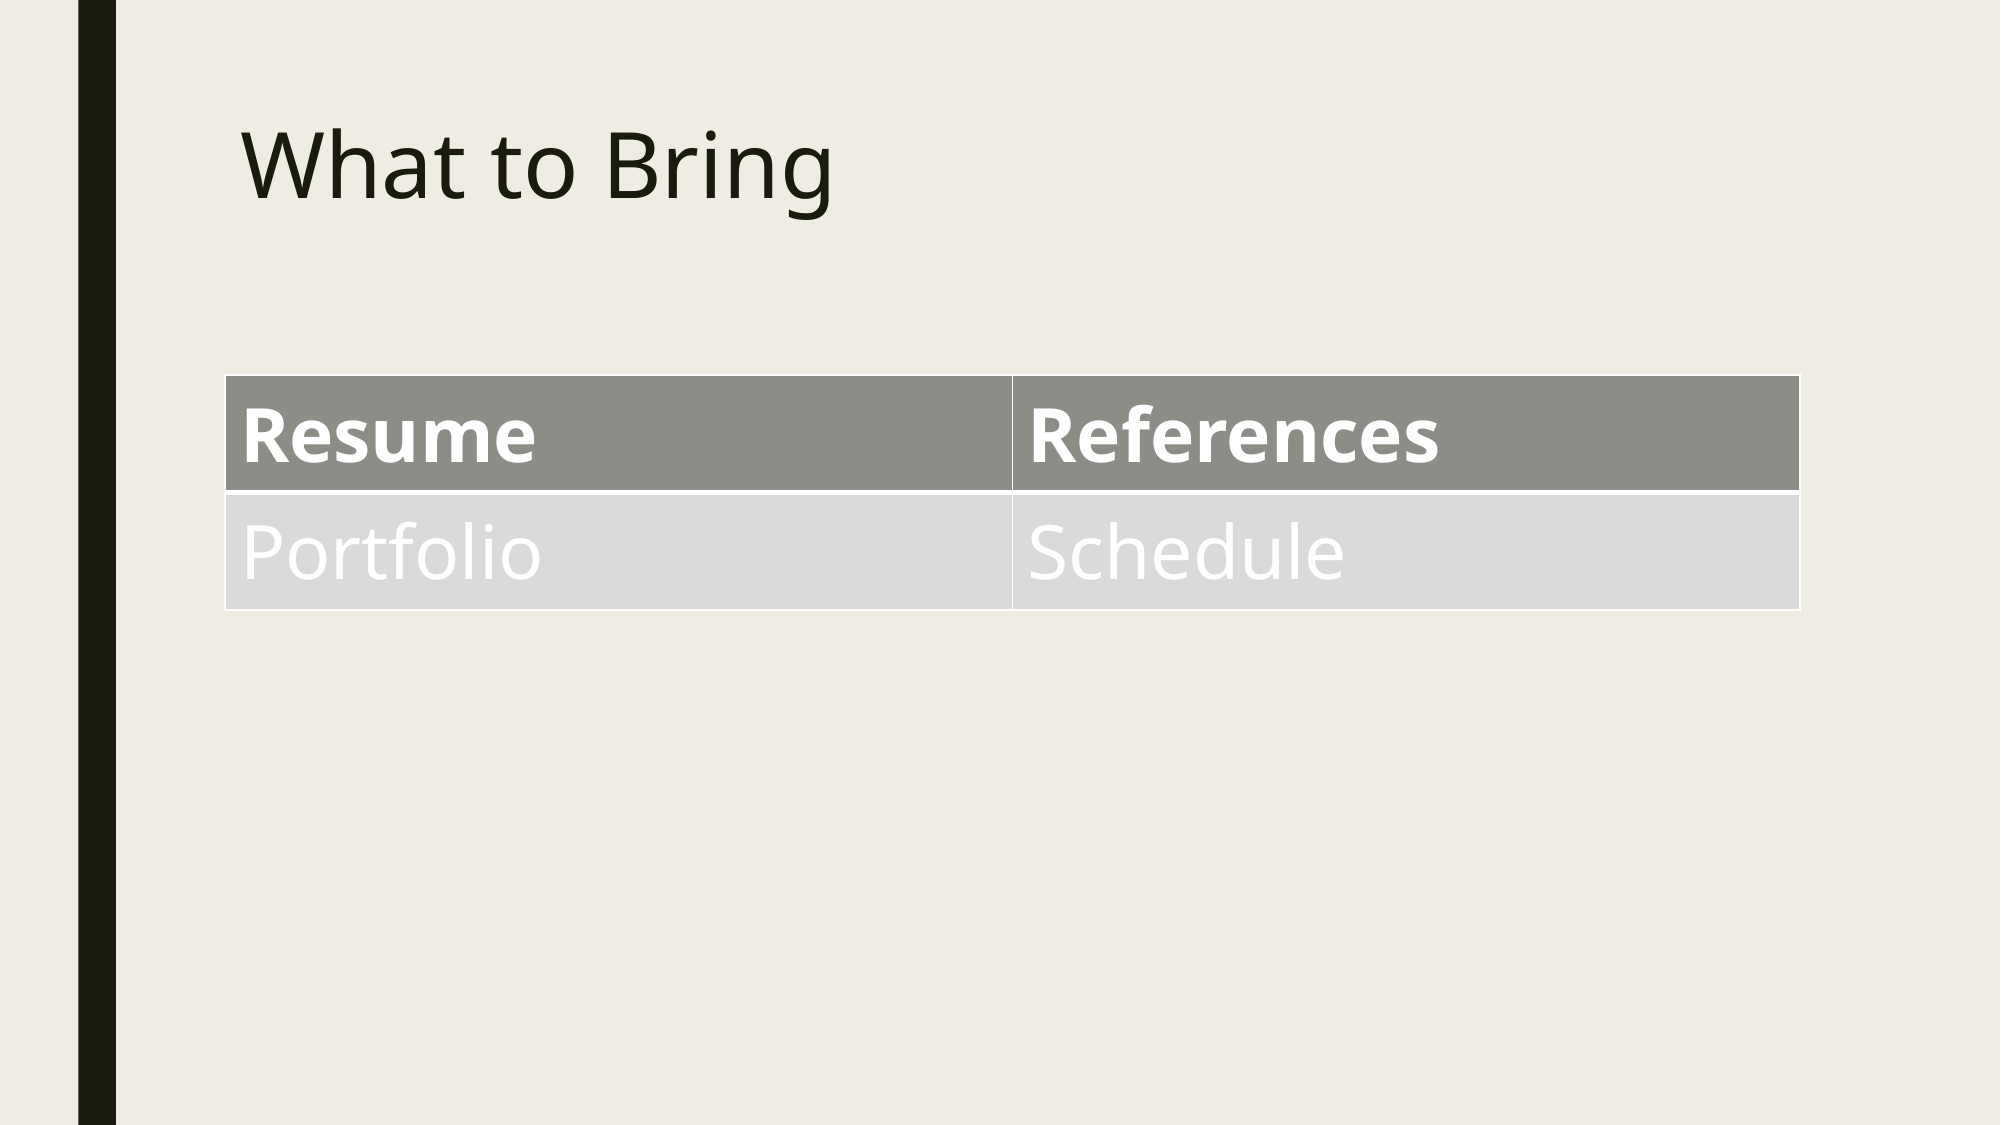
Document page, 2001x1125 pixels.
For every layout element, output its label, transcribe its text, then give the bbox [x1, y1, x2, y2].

title What to Bring [225, 112, 1800, 357]
table_header References [1013, 376, 1799, 490]
table_header Resume [226, 376, 1012, 490]
table_cell Schedule [1013, 495, 1799, 609]
table_cell Portfolio [226, 495, 1012, 609]
